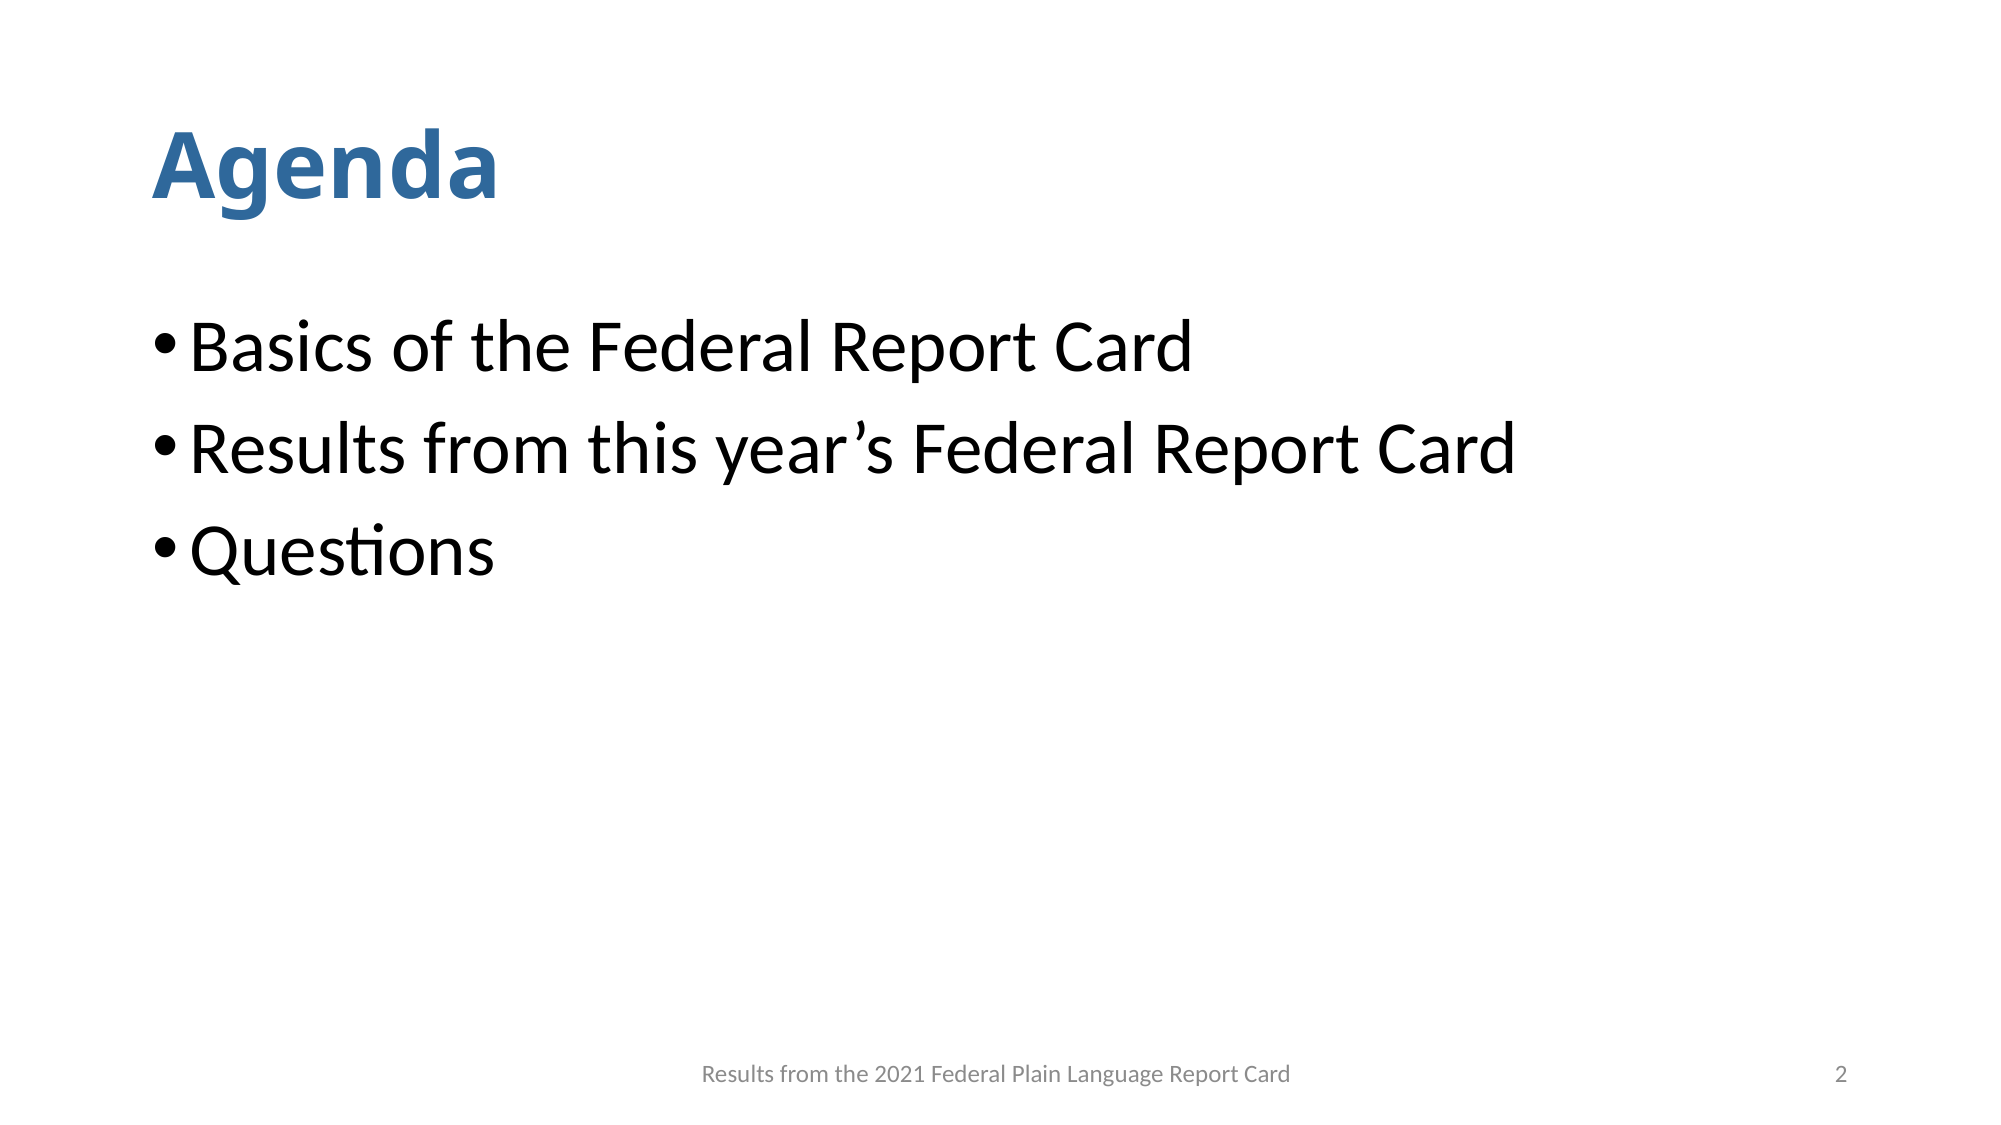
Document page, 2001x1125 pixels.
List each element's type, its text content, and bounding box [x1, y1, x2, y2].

footer Results from the 2021 Federal Plain Language Report Card [662, 1042, 1338, 1103]
list Basics of the Federal Report Card Results from this year’s Federal Report Card Questions [137, 299, 1863, 1014]
slide_number 2 [1412, 1042, 1863, 1103]
title Agenda [137, 59, 1863, 278]
